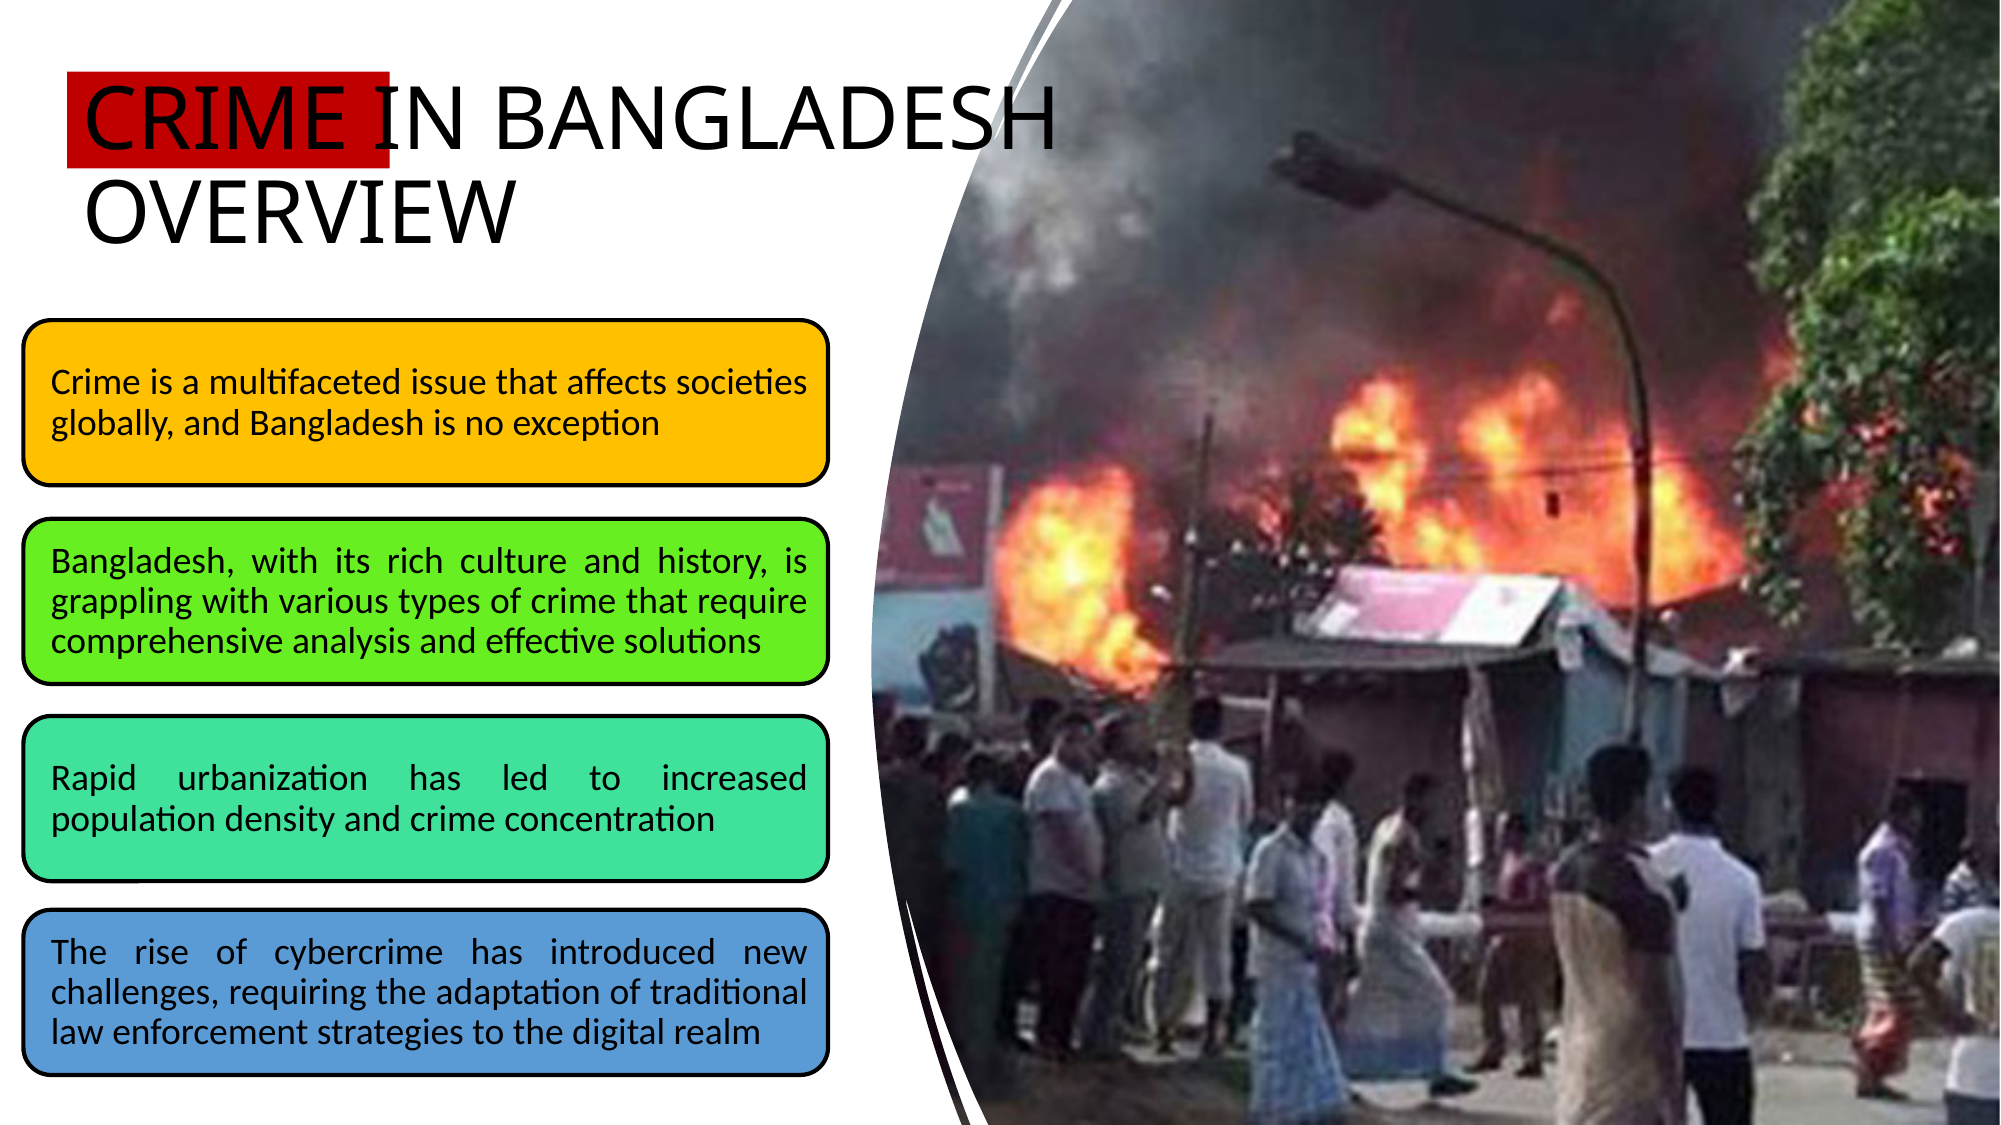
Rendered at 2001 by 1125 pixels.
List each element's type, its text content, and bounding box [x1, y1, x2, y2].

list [23, 282, 829, 1125]
title CRIME IN BANGLADESH OVERVIEW [67, 36, 871, 271]
picture [871, 0, 2000, 1125]
